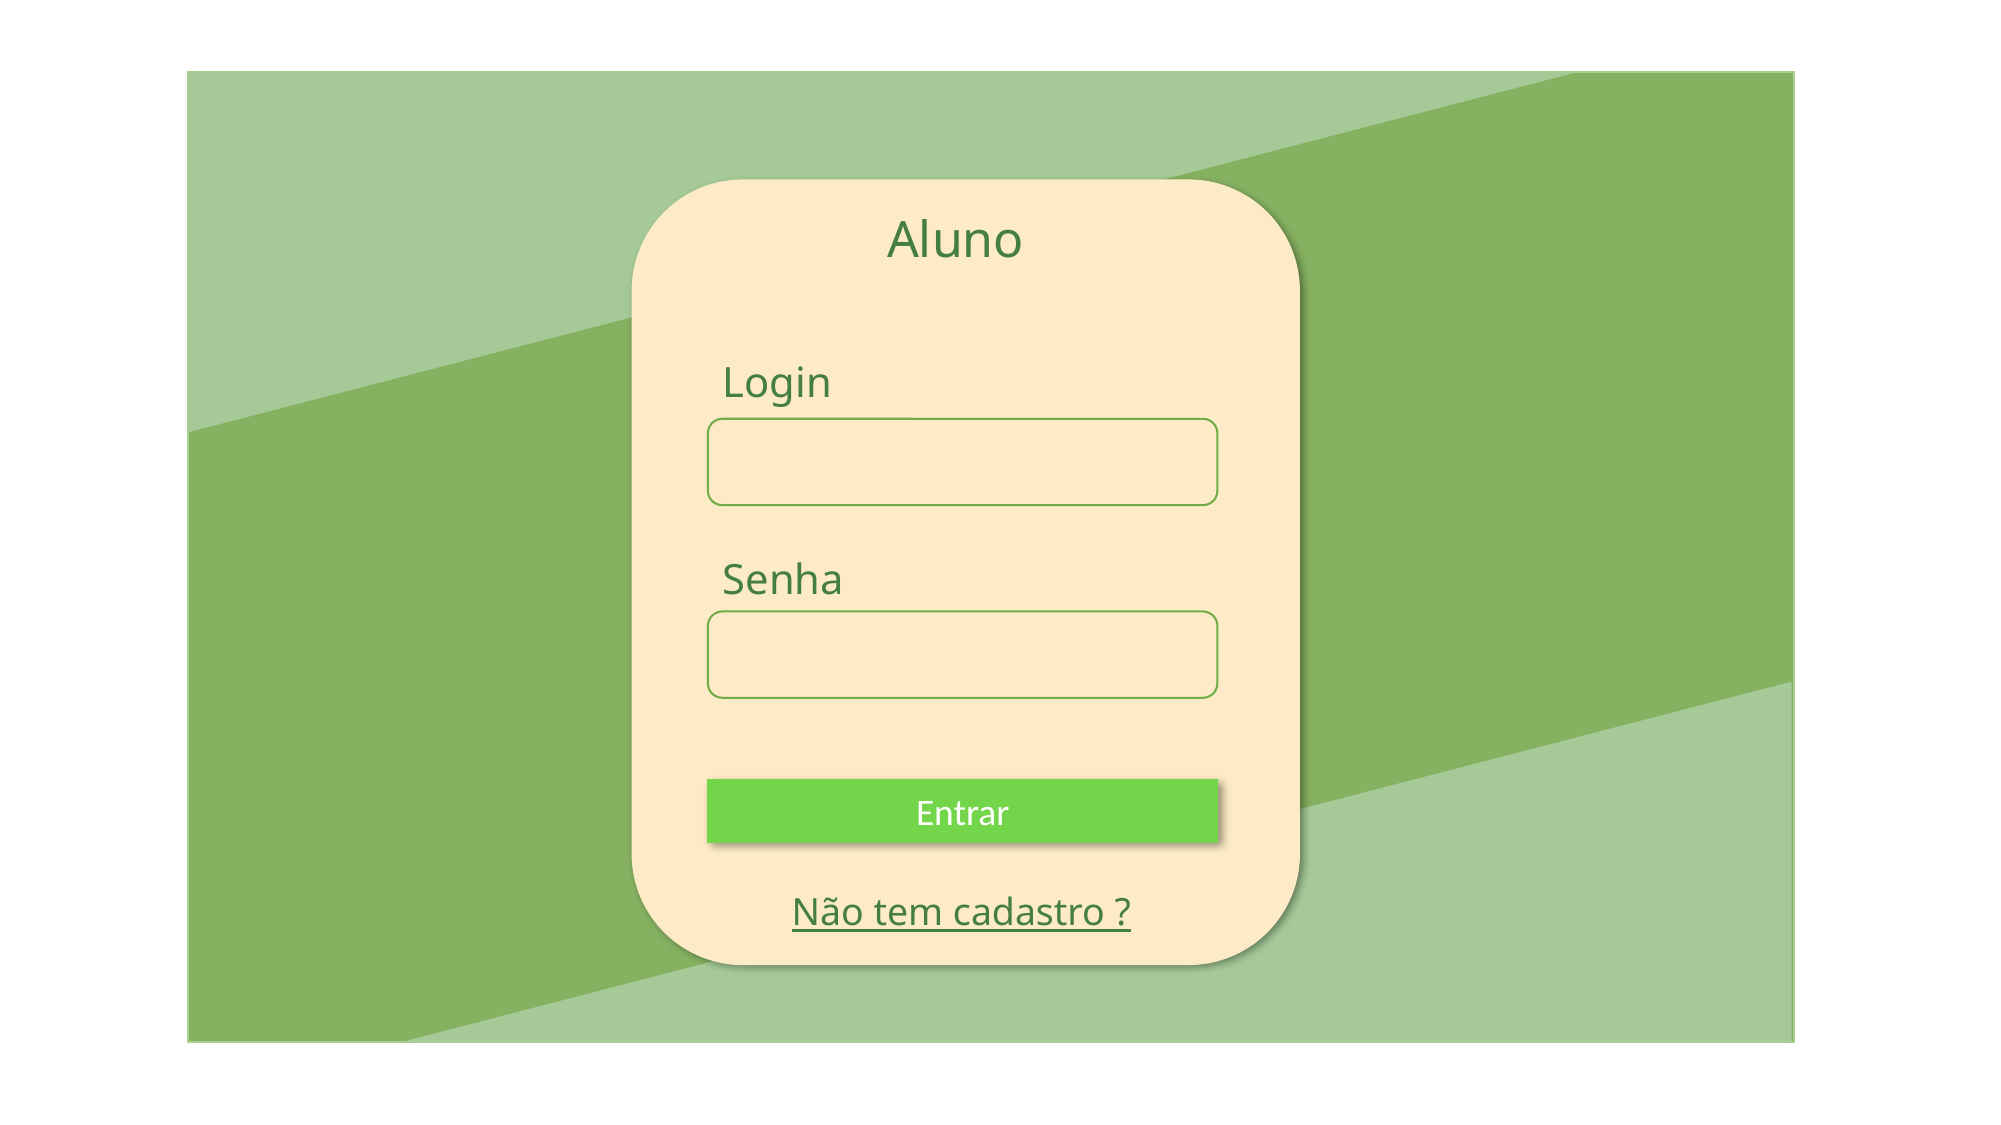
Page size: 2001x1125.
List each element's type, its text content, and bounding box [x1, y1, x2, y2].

text_box [706, 417, 1219, 507]
text_box [630, 178, 1302, 967]
text_box [706, 611, 1219, 699]
text_box Não tem cadastro ? [776, 881, 1528, 941]
text_box [187, 71, 1577, 434]
text_box [187, 320, 694, 1043]
text_box Login [707, 348, 1459, 414]
text_box Senha [707, 545, 1459, 611]
text_box Aluno [872, 199, 1624, 275]
text_box Entrar [707, 779, 1218, 843]
text_box [1181, 71, 1795, 1043]
text_box [403, 680, 1793, 1043]
